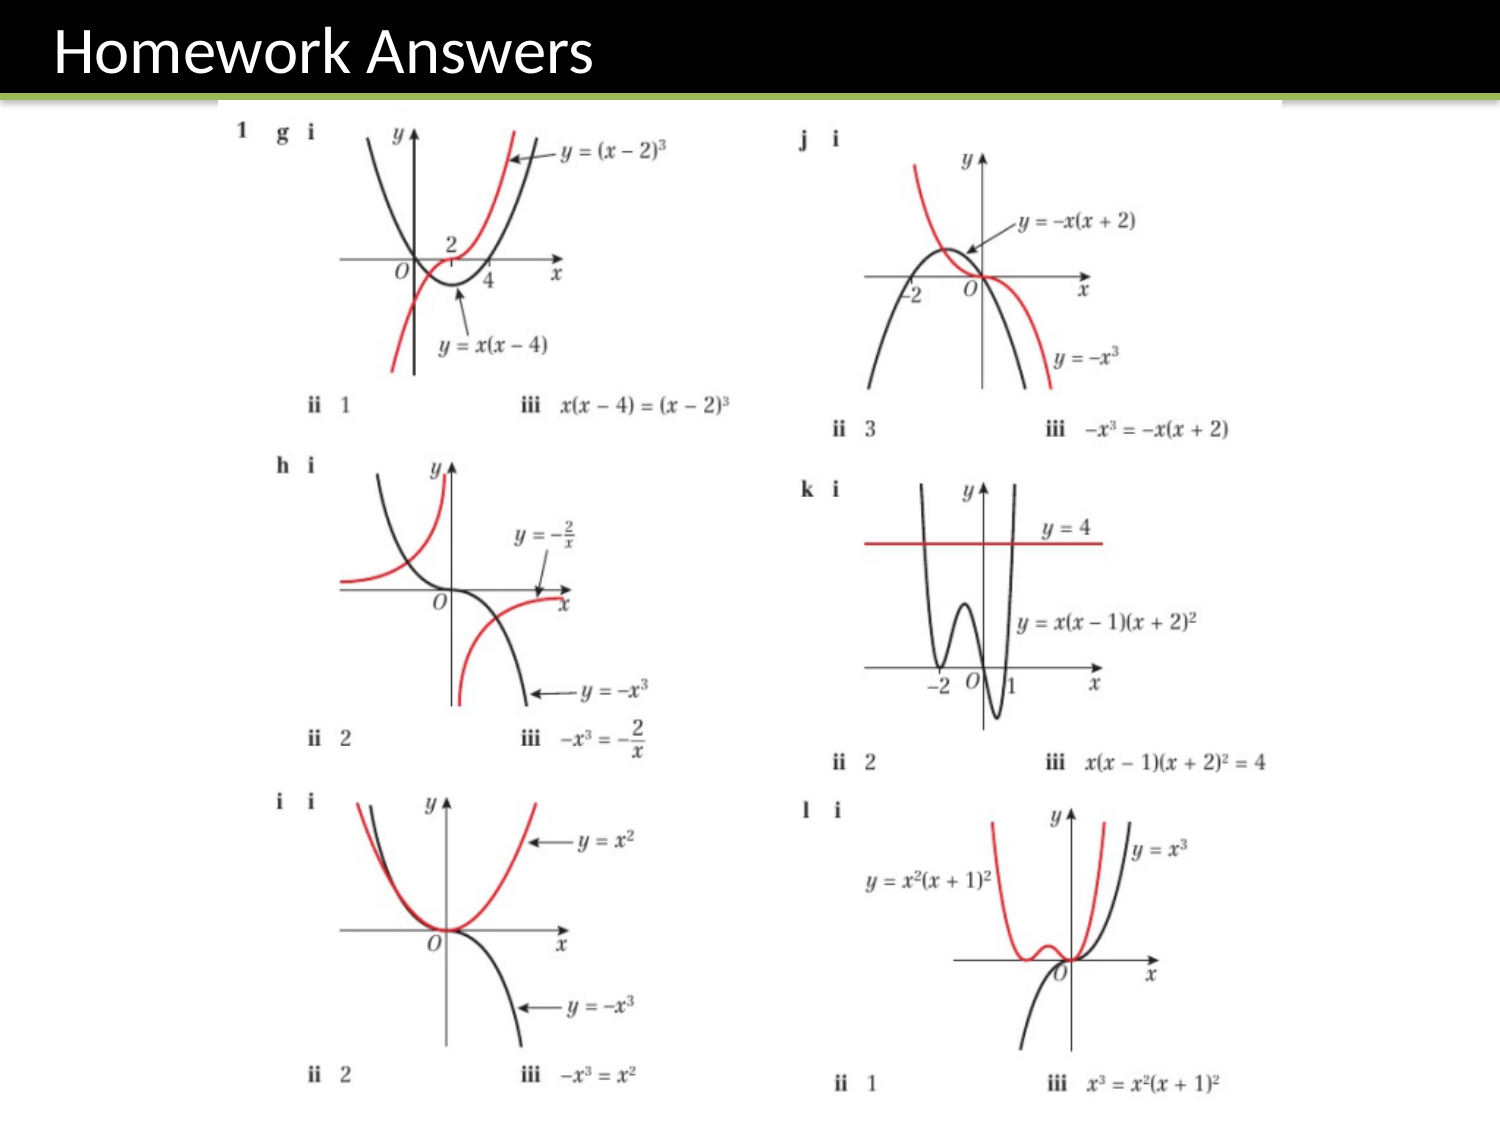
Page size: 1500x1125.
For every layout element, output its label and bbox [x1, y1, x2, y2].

text_box [0, 0, 1500, 97]
picture [218, 99, 1282, 1125]
